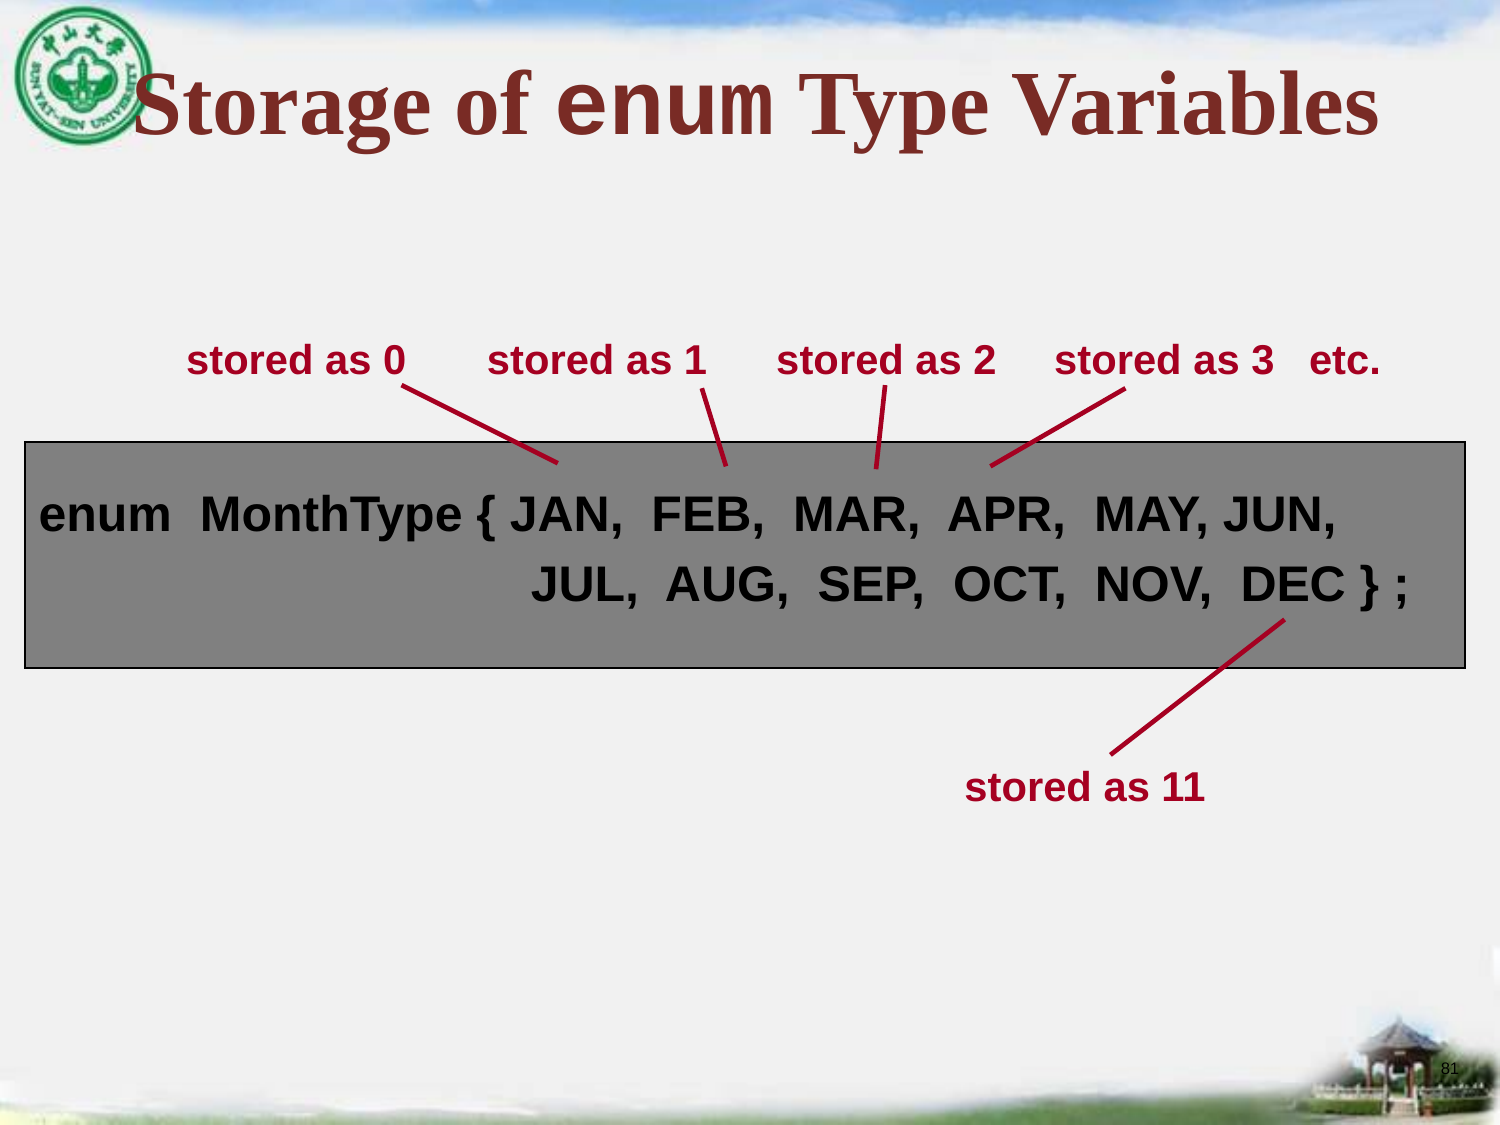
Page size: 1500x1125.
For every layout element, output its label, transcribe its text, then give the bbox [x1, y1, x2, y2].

title Storage of enum Type Variables [112, 55, 1400, 142]
text_box stored as 11 [949, 752, 1233, 818]
text_box stored as 0 stored as 1 stored as 2 stored as 3 etc. [170, 324, 1409, 391]
picture [0, 0, 1500, 1125]
text_box enum MonthType { JAN, FEB, MAR, APR, MAY, JUN, JUL, AUG, SEP, OCT, NOV, DEC } ; [23, 474, 1467, 690]
slide_number 81 [1161, 1049, 1475, 1125]
text_box [24, 441, 1465, 474]
